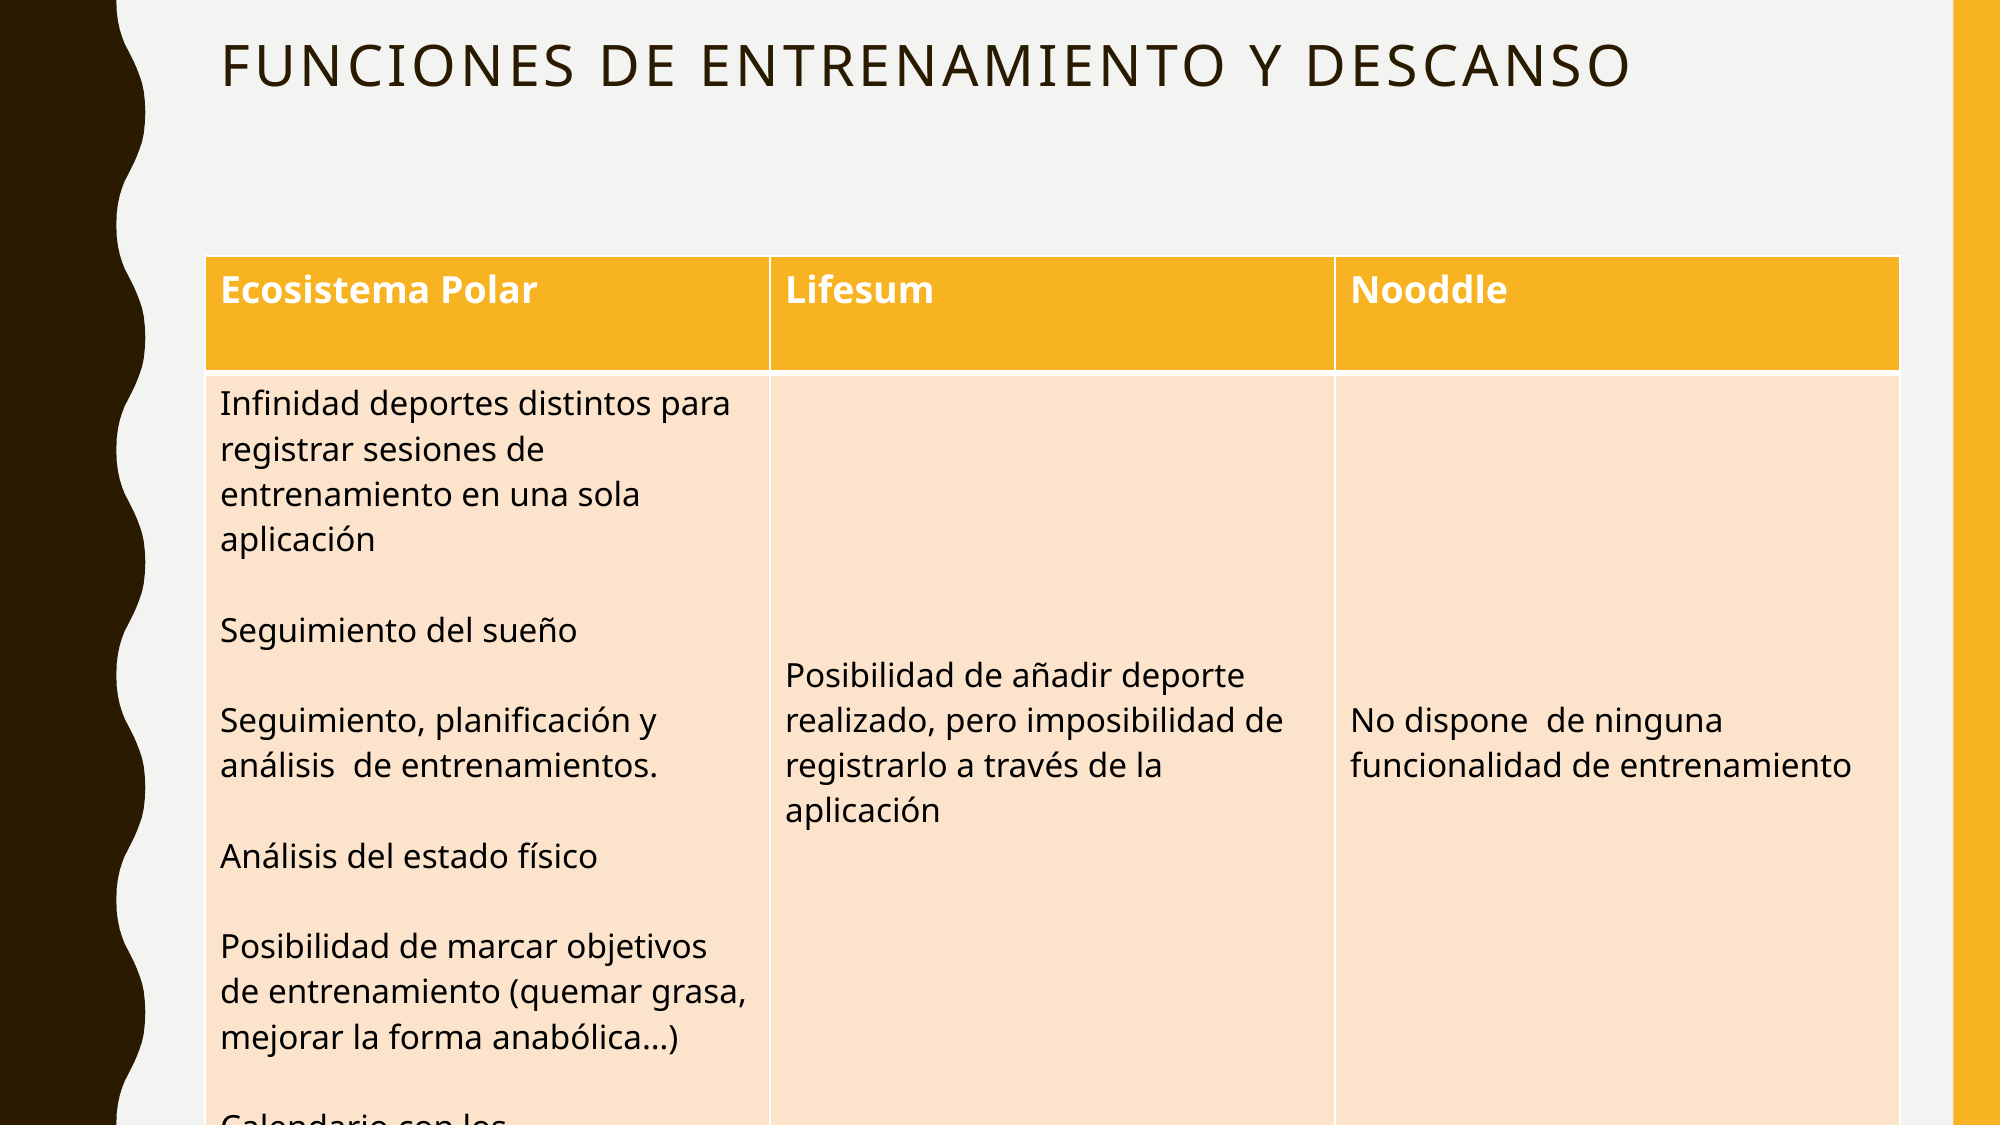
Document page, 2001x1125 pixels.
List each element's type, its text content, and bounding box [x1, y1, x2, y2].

table_cell No dispone de ninguna funcionalidad de entrenamiento [1336, 376, 1899, 1125]
table_header Nooddle [1336, 257, 1899, 370]
table_header Ecosistema Polar [206, 257, 769, 370]
table_header Lifesum [771, 257, 1334, 370]
table_cell Infinidad deportes distintos para registrar sesiones de entrenamiento en una sola aplicación Seguimiento del sueño Seguimiento, planificación y análisis de entrenamientos. Análisis del estado físico Posibilidad de marcar objetivos de entrenamiento (quemar grasa, mejorar la forma anabólica…) Calendario con los entrenamientos realizados [206, 376, 769, 1125]
title Funciones de entrenamiento y descanso [205, 29, 1875, 180]
table_cell Posibilidad de añadir deporte realizado, pero imposibilidad de registrarlo a través de la aplicación [771, 376, 1334, 1125]
